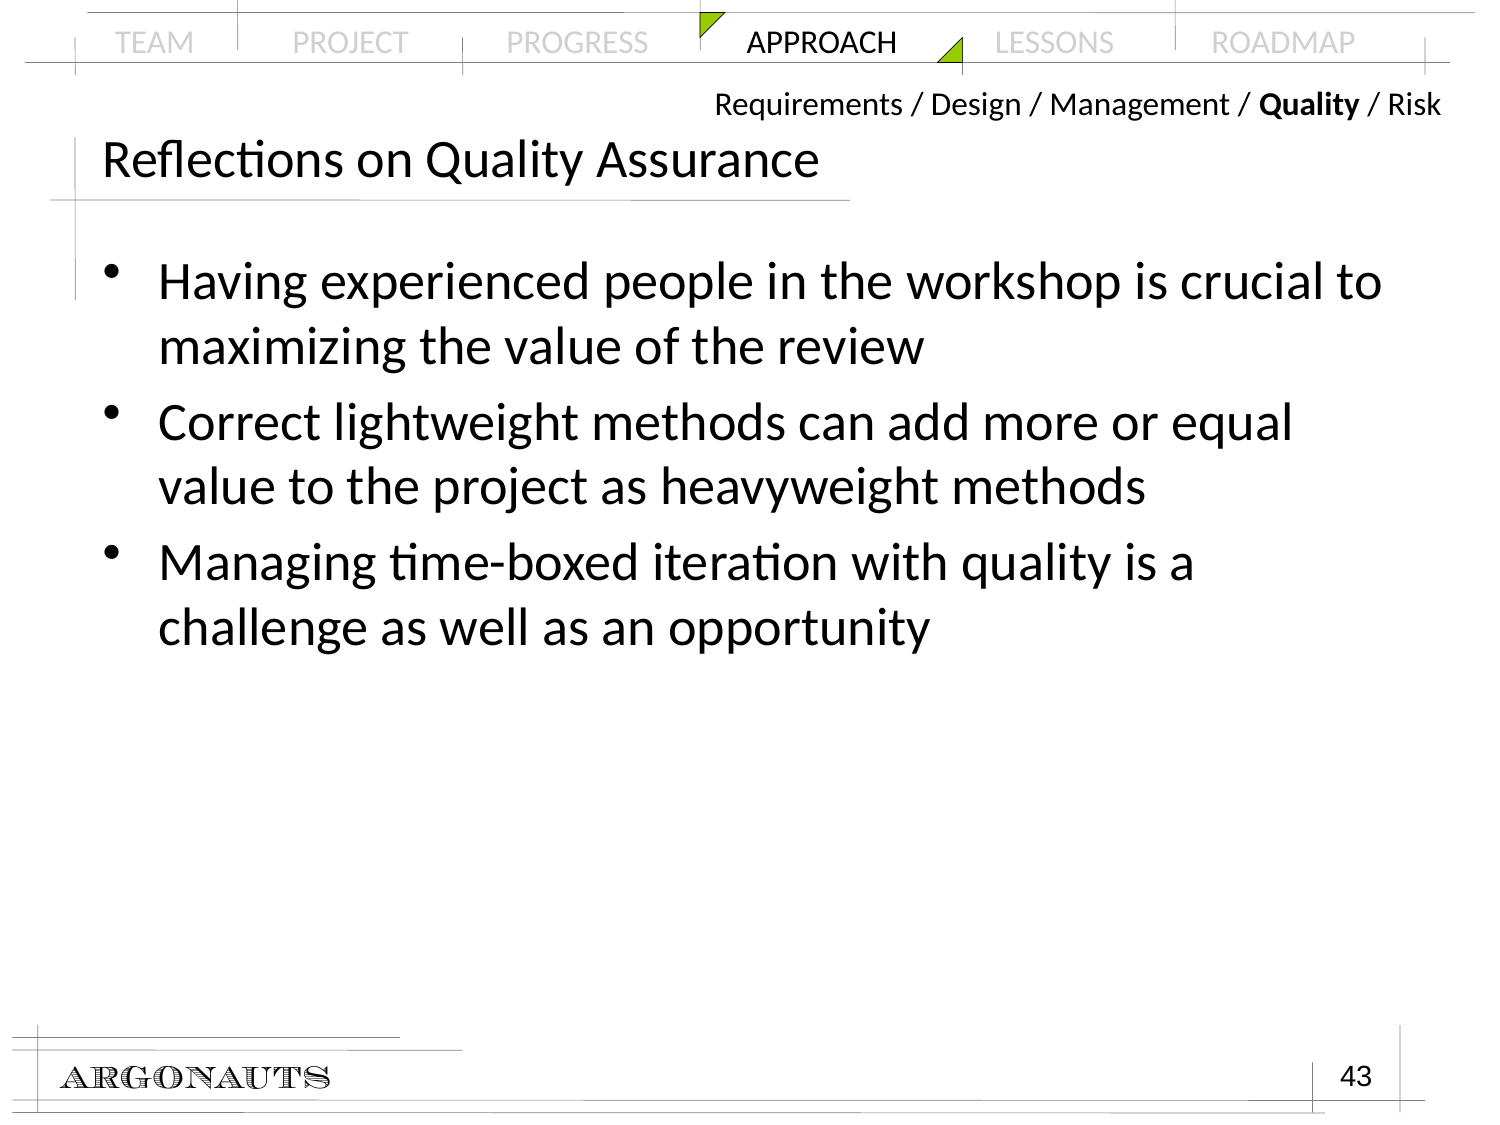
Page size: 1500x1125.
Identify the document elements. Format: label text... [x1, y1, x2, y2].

list Having experienced people in the workshop is crucial to maximizing the value of the review Correct lightweight methods can add more or equal value to the project as heavyweight methods Managing time-boxed iteration with quality is a challenge as well as an opportunity [87, 237, 1413, 913]
slide_number 43 [1074, 1050, 1388, 1125]
text_box Requirements / Design / Management / Quality / Risk [699, 74, 1463, 130]
title Reflections on Quality Assurance [87, 112, 1413, 200]
picture [50, 1055, 350, 1099]
